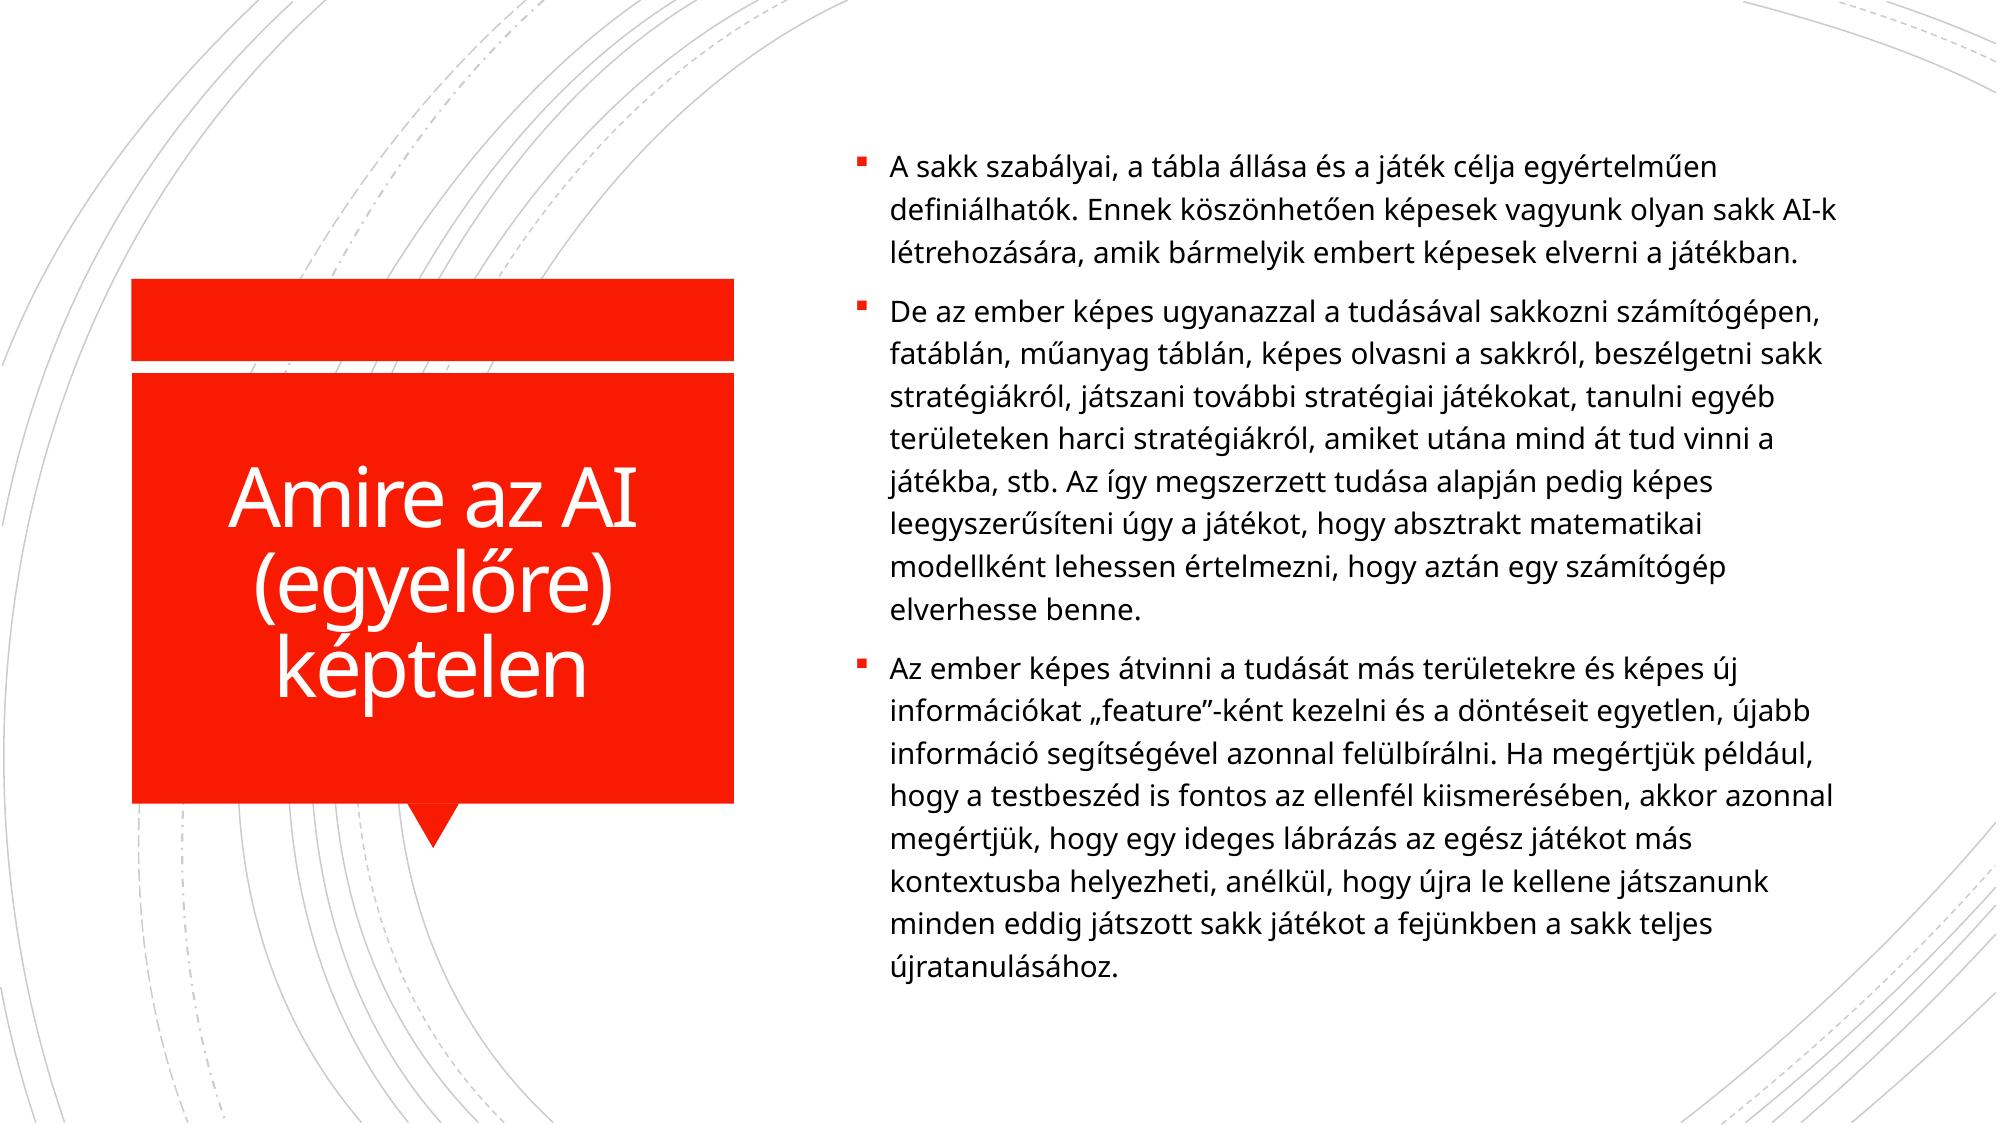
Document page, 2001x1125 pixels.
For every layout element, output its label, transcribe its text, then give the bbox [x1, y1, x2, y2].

title Amire az AI (egyelőre) képtelen [145, 385, 720, 789]
list A sakk szabályai, a tábla állása és a játék célja egyértelműen definiálhatók. Ennek köszönhetően képesek vagyunk olyan sakk AI-k létrehozására, amik bármelyik embert képesek elverni a játékban. De az ember képes ugyanazzal a tudásával sakkozni számítógépen, fatáblán, műanyag táblán, képes olvasni a sakkról, beszélgetni sakk stratégiákról, játszani további stratégiai játékokat, tanulni egyéb területeken harci stratégiákról, amiket utána mind át tud vinni a játékba, stb. Az így megszerzett tudása alapján pedig képes leegyszerűsíteni úgy a játékot, hogy absztrakt matematikai modellként lehessen értelmezni, hogy aztán egy számítógép elverhesse benne. Az ember képes átvinni a tudását más területekre és képes új információkat „feature”-ként kezelni és a döntéseit egyetlen, újabb információ segítségével azonnal felülbírálni. Ha megértjük például, hogy a testbeszéd is fontos az ellenfél kiismerésében, akkor azonnal megértjük, hogy egy ideges lábrázás az egész játékot más kontextusba helyezheti, anélkül, hogy újra le kellene játszanunk minden eddig játszott sakk játékot a fejünkben a sakk teljes újratanulásához. [839, 131, 1871, 993]
